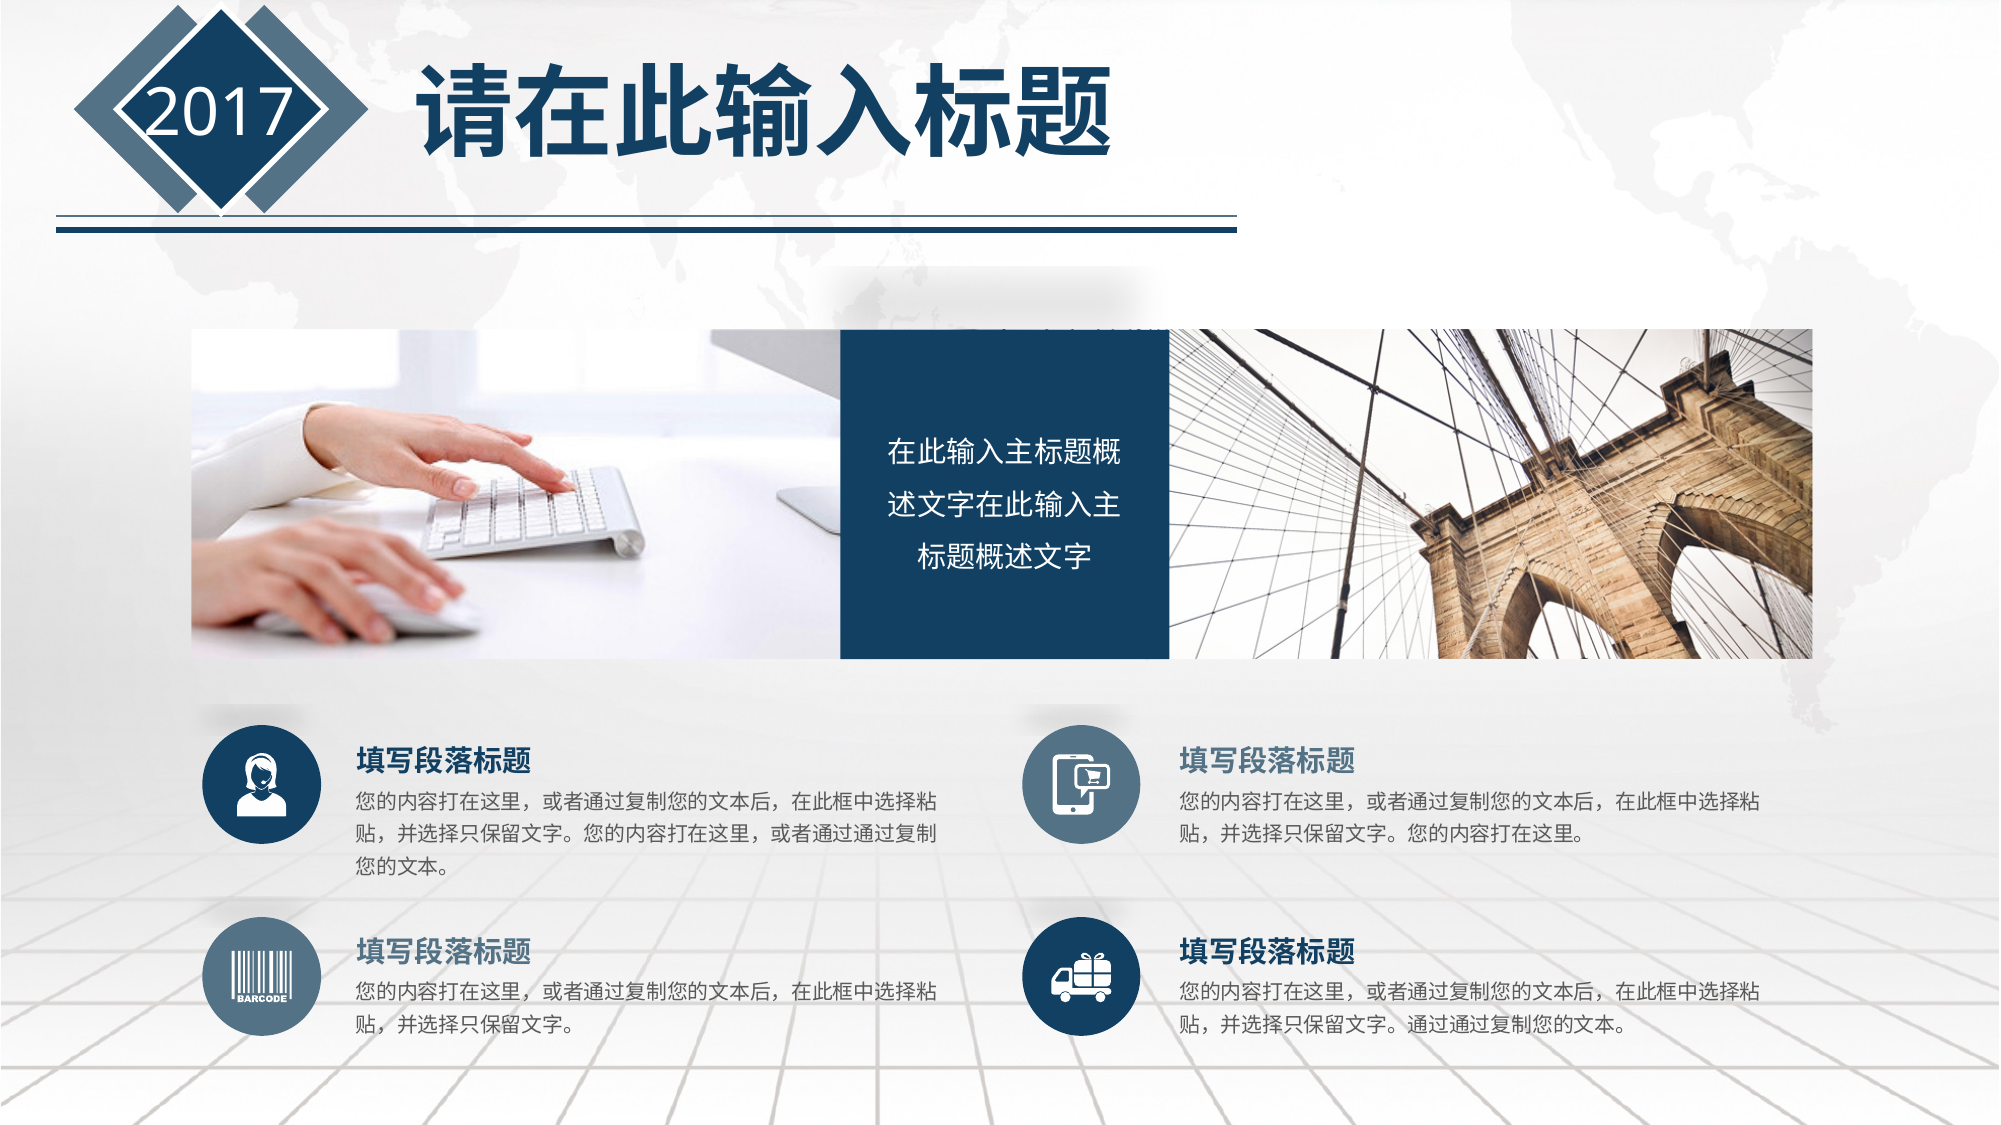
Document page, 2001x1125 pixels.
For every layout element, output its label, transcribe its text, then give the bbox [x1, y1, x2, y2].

text_box [1051, 967, 1112, 1003]
text_box 在此输入主标题概述文字在此输入主标题概述文字 [839, 329, 1170, 660]
text_box [237, 753, 287, 817]
text_box [162, 156, 280, 215]
text_box [72, 3, 199, 215]
text_box [311, 93, 327, 125]
text_box [1052, 754, 1094, 815]
text_box [115, 96, 128, 122]
text_box [191, 329, 839, 660]
picture [0, 0, 1999, 1125]
text_box [1074, 763, 1111, 799]
text_box [269, 950, 274, 994]
text_box [201, 724, 323, 845]
text_box [1021, 916, 1142, 1037]
text_box [279, 950, 283, 994]
text_box 您的内容打在这里，或者通过复制您的文本后，在此框中选择粘贴，并选择只保留文字。 [340, 964, 955, 1044]
text_box [257, 950, 261, 994]
text_box 您的内容打在这里，或者通过复制您的文本后，在此框中选择粘贴，并选择只保留文字。您的内容打在这里。 [1164, 773, 1779, 854]
text_box [1021, 724, 1142, 845]
text_box [1074, 952, 1092, 973]
text_box 您的内容打在这里，或者通过复制您的文本后，在此框中选择粘贴，并选择只保留文字。通过通过复制您的文本。 [1164, 964, 1779, 1044]
text_box [163, 3, 279, 61]
text_box 填写段落标题 [1165, 725, 1371, 773]
text_box [1093, 952, 1111, 973]
text_box 填写段落标题 [341, 915, 547, 964]
text_box [1170, 329, 1813, 660]
text_box [201, 916, 323, 1037]
text_box 您的内容打在这里，或者通过复制您的文本后，在此框中选择粘贴，并选择只保留文字。您的内容打在这里，或者通过通过复制您的文本。 [340, 773, 955, 886]
text_box [237, 995, 287, 1003]
text_box 请在此输入标题 [398, 40, 1129, 176]
text_box 填写段落标题 [341, 725, 547, 773]
text_box 填写段落标题 [1165, 915, 1371, 964]
text_box 2017 [128, 61, 311, 156]
text_box [243, 3, 370, 215]
text_box [231, 950, 235, 1000]
